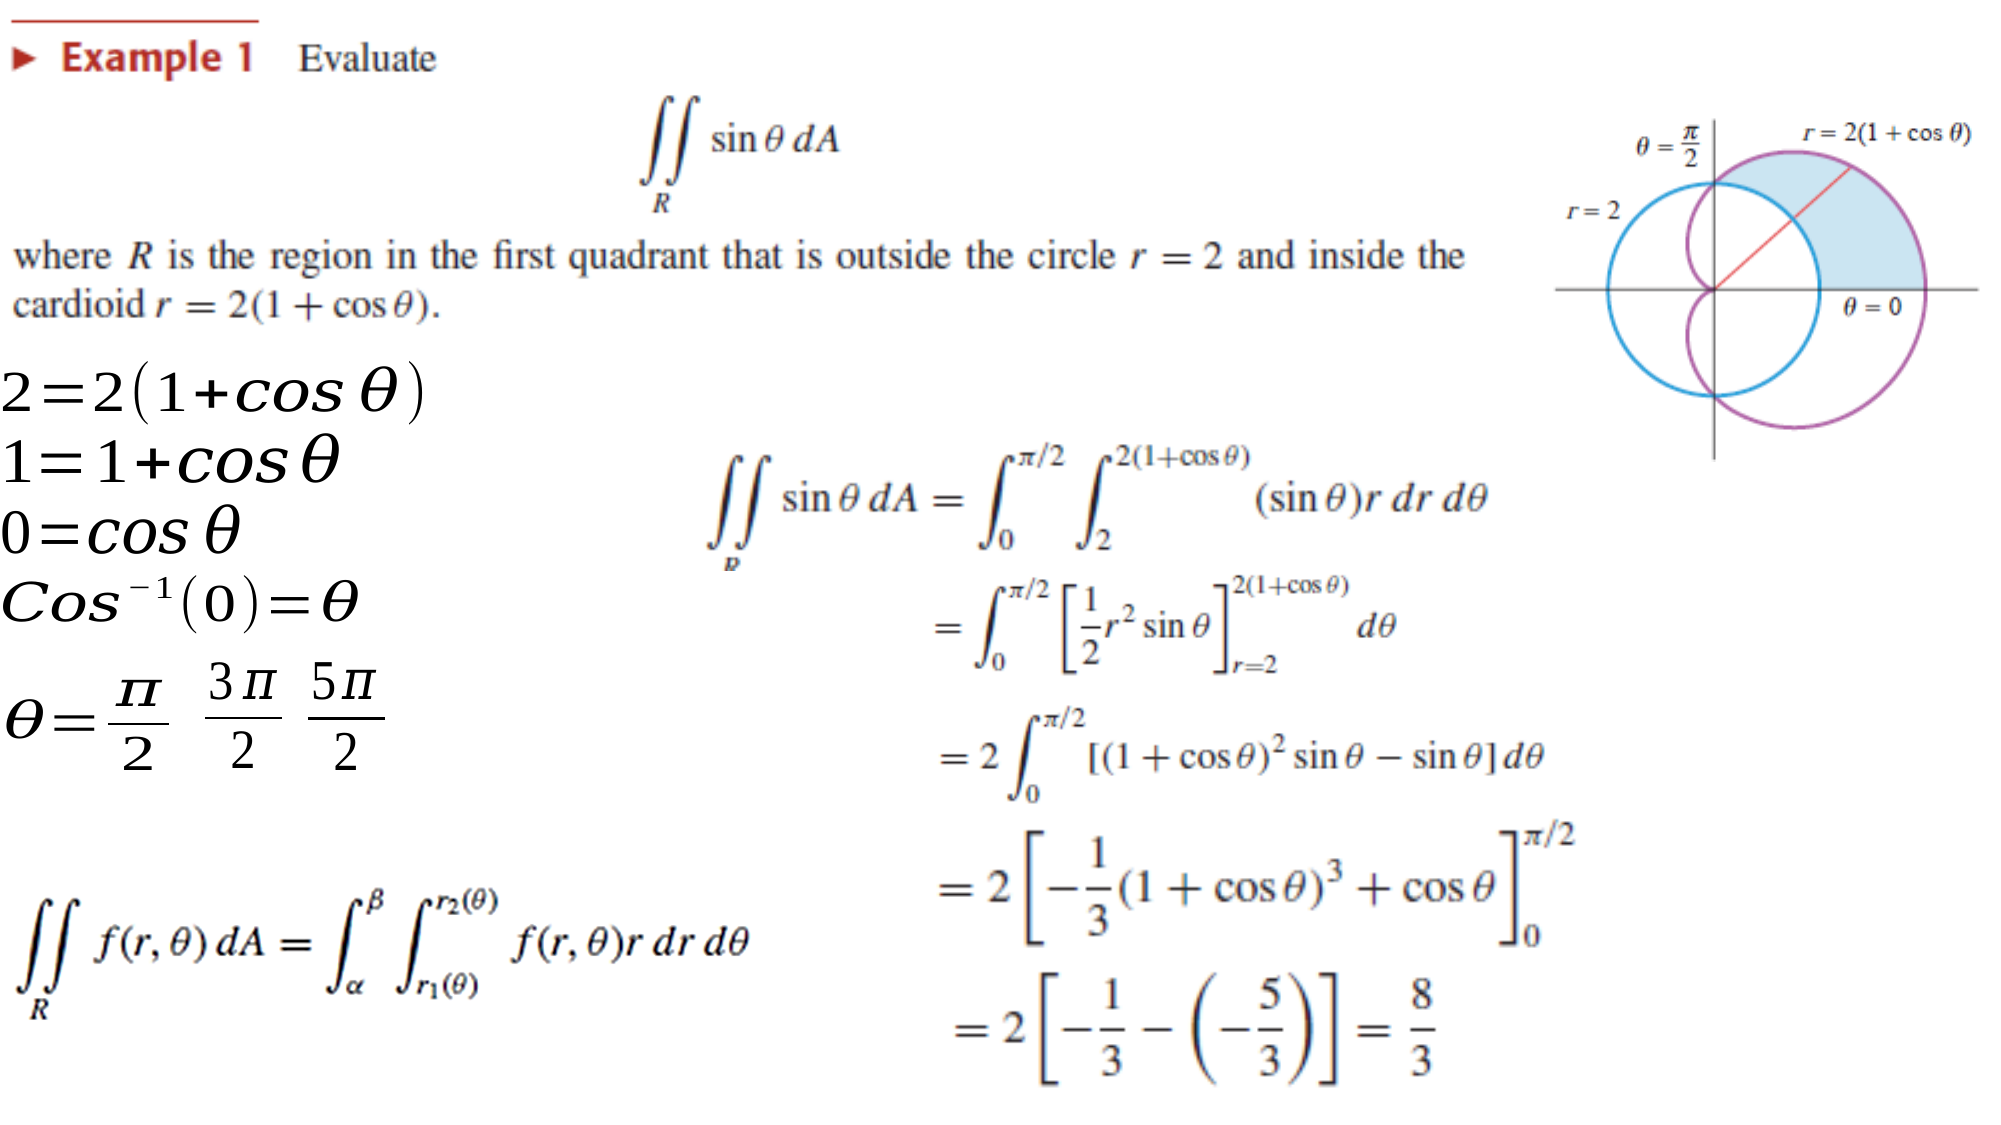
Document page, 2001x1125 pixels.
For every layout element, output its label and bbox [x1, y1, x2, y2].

picture [680, 438, 1607, 1110]
picture [1546, 103, 2000, 462]
picture [10, 859, 771, 1028]
picture [0, 0, 1482, 357]
